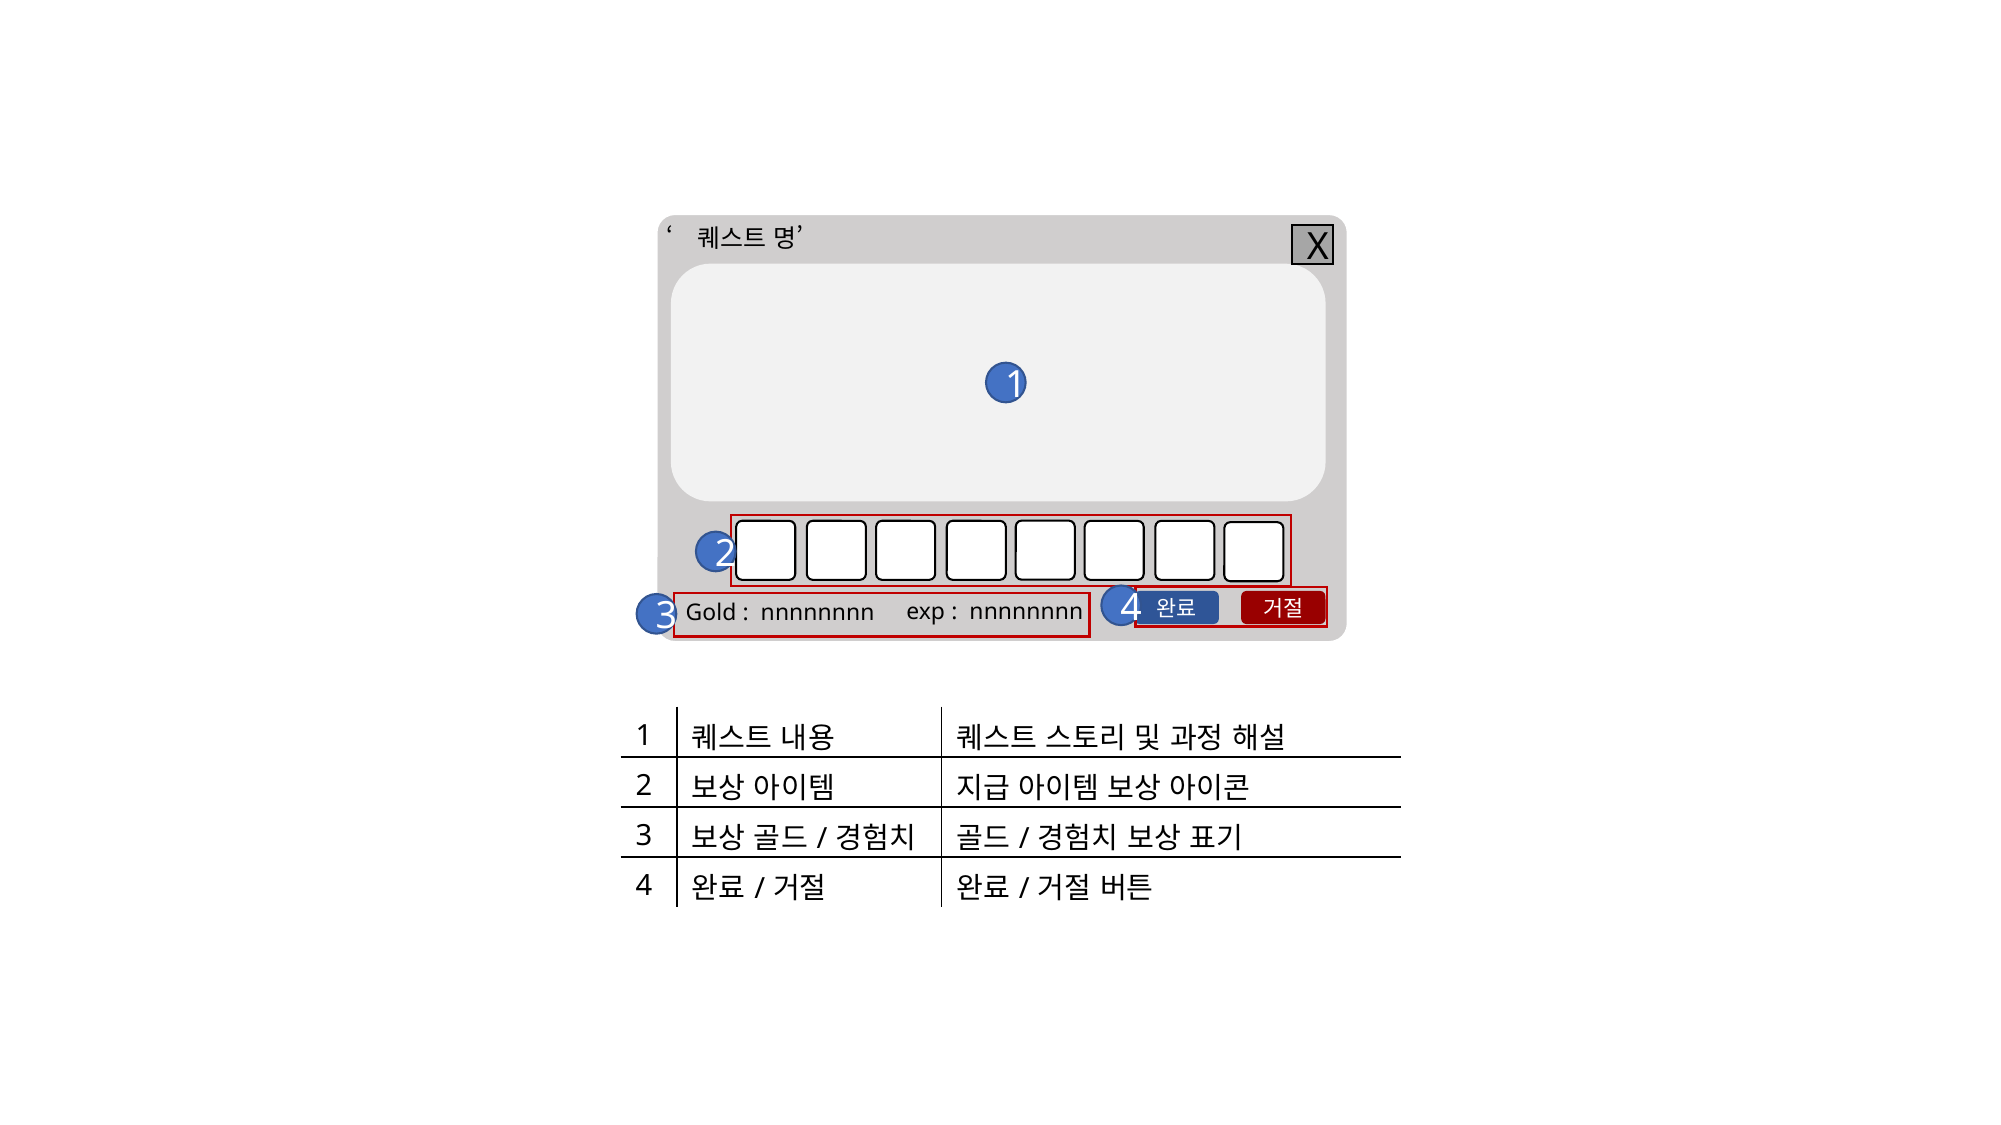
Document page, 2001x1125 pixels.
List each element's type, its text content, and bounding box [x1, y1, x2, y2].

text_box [652, 214, 1348, 643]
table_cell 보상 골드/경험치 [678, 808, 941, 856]
table_cell 3 [621, 808, 676, 856]
table_cell 완료/거절 버튼 [942, 858, 1401, 907]
table_cell 완료/거절 [678, 858, 941, 907]
table_header 퀘스트 내용 [678, 707, 941, 756]
table_header 퀘스트 스토리 및 과정 해설 [942, 707, 1401, 756]
table_cell 보상 아이템 [678, 758, 941, 806]
table_cell 지급 아이템 보상 아이콘 [942, 758, 1401, 806]
text_box 3 [635, 593, 652, 635]
table_cell 골드/경험치 보상 표기 [942, 808, 1401, 856]
table_cell 4 [621, 858, 676, 907]
table_cell 2 [621, 758, 676, 806]
table_header 1 [621, 707, 676, 756]
